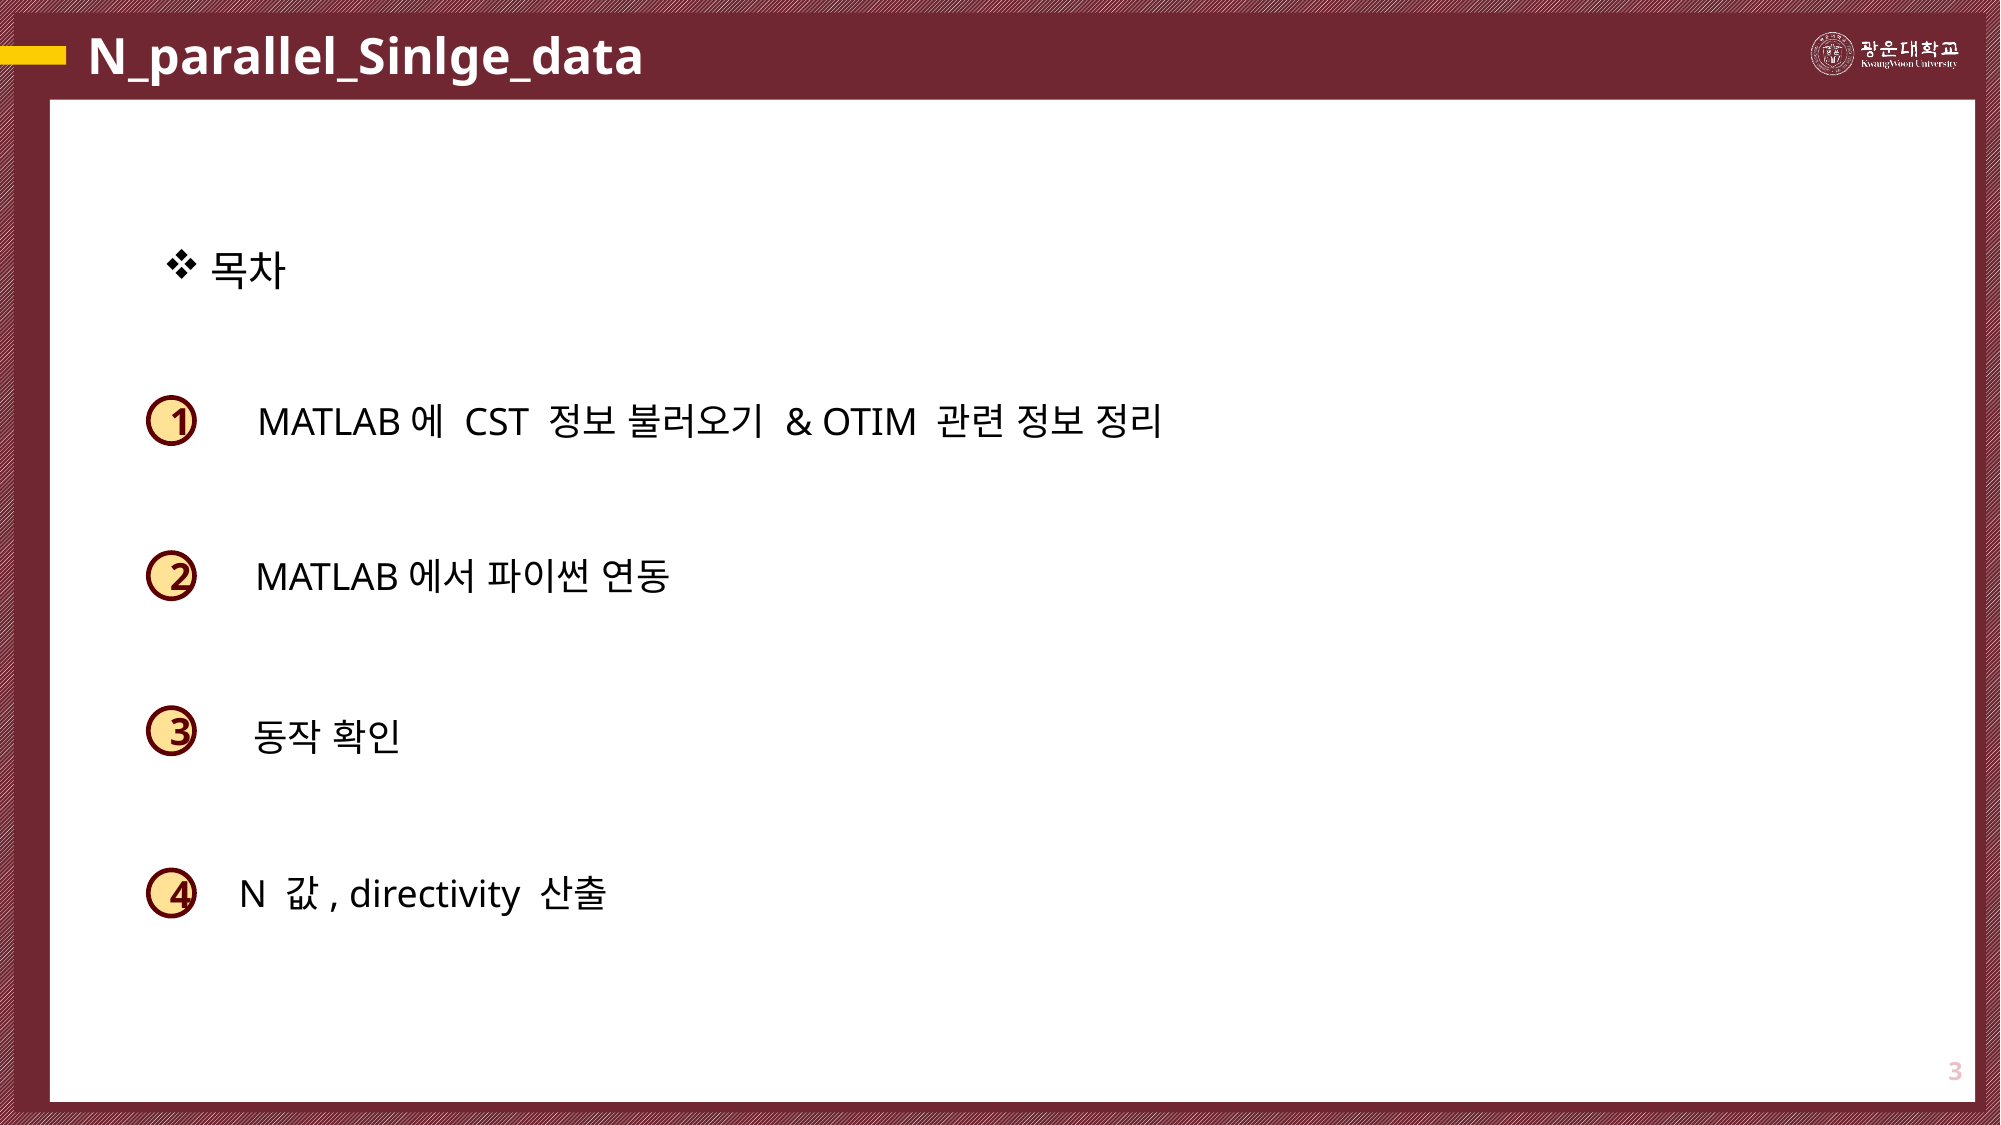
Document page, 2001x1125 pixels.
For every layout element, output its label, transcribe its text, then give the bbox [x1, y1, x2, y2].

text_box MATLAB에서 파이썬 연동 [240, 545, 686, 606]
text_box 1 [147, 396, 196, 445]
text_box 동작 확인 [238, 706, 417, 766]
picture [1793, 23, 1976, 84]
text_box 4 [147, 868, 196, 918]
text_box 3 [147, 706, 196, 755]
text_box N 값, directivity 산출 [223, 862, 623, 923]
text_box MATLAB에 CST 정보 불러오기 & OTIM 관련 정보 정리 [242, 390, 1180, 450]
slide_number 3 [1412, 1042, 1978, 1103]
title N_parallel_Sinlge_data [72, 23, 1780, 93]
text_box 2 [147, 551, 196, 600]
text_box 목차 [148, 236, 1289, 302]
